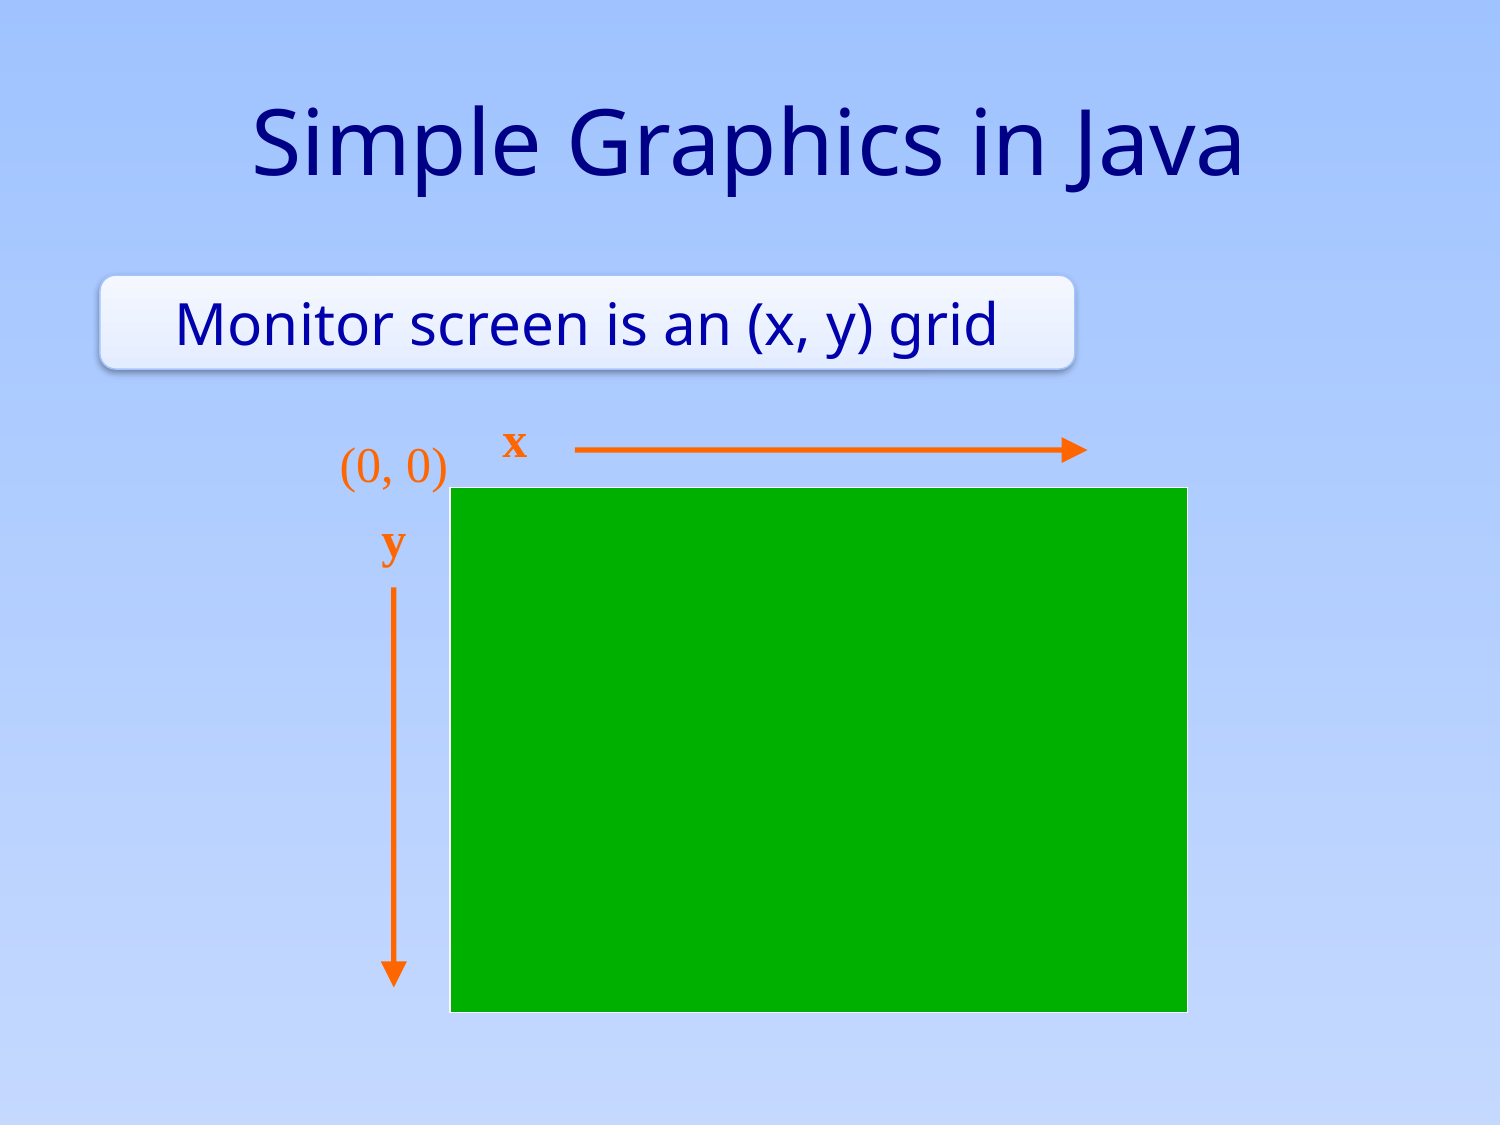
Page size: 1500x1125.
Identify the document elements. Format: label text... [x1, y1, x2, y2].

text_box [324, 399, 1188, 1013]
text_box Monitor screen is an (x, y) grid [99, 274, 1076, 370]
title Simple Graphics in Java [75, 45, 1425, 233]
